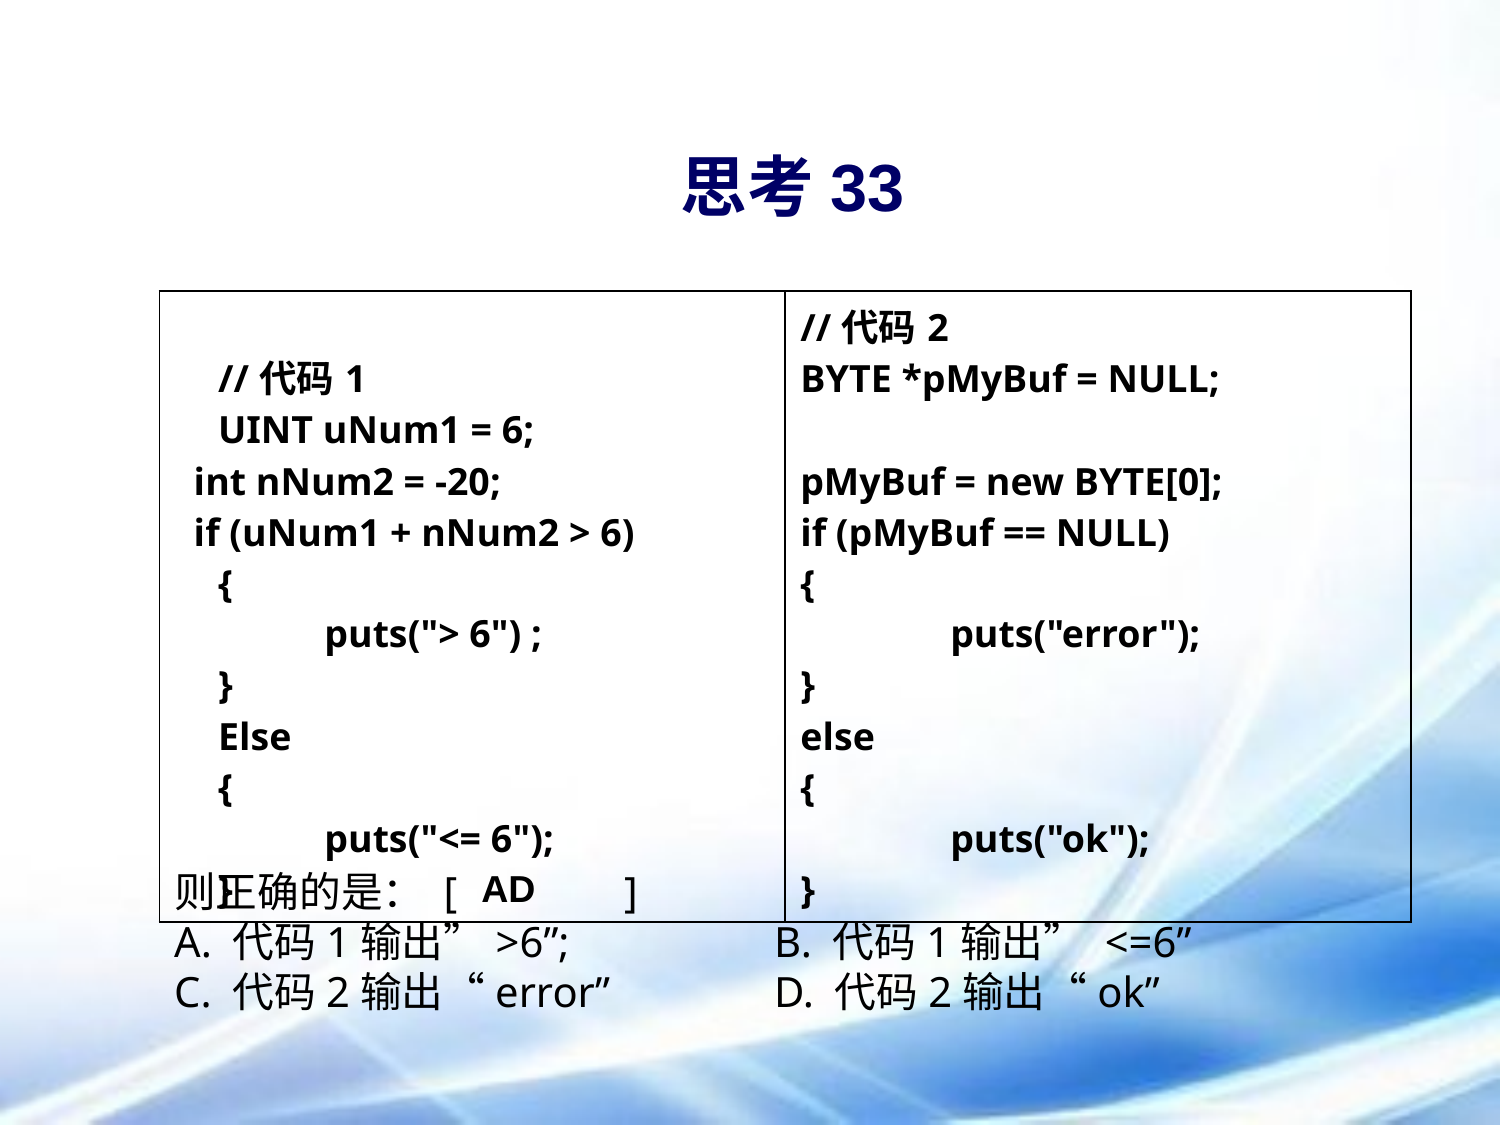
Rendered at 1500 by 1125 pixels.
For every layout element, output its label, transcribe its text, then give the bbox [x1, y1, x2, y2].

picture [0, 0, 1500, 1125]
table_header //代码1 UINT uNum1 = 6; int nNum2 = -20; if (uNum1 + nNum2 > 6) { puts("> 6") ; } Else { puts("<= 6"); } [160, 292, 784, 857]
title 思考33 [159, 136, 1426, 233]
text_box 则正确的是： [ ] A. 代码1输出”>6”; B. 代码1输出” <=6” C. 代码2输出“error” D. 代码2输出“ok” [159, 857, 1400, 1023]
table_header //代码2 BYTE *pMyBuf = NULL; pMyBuf = new BYTE[0]; if (pMyBuf == NULL) { puts("error"); } else { puts("ok"); } [786, 292, 1410, 921]
text_box AD [466, 858, 561, 918]
